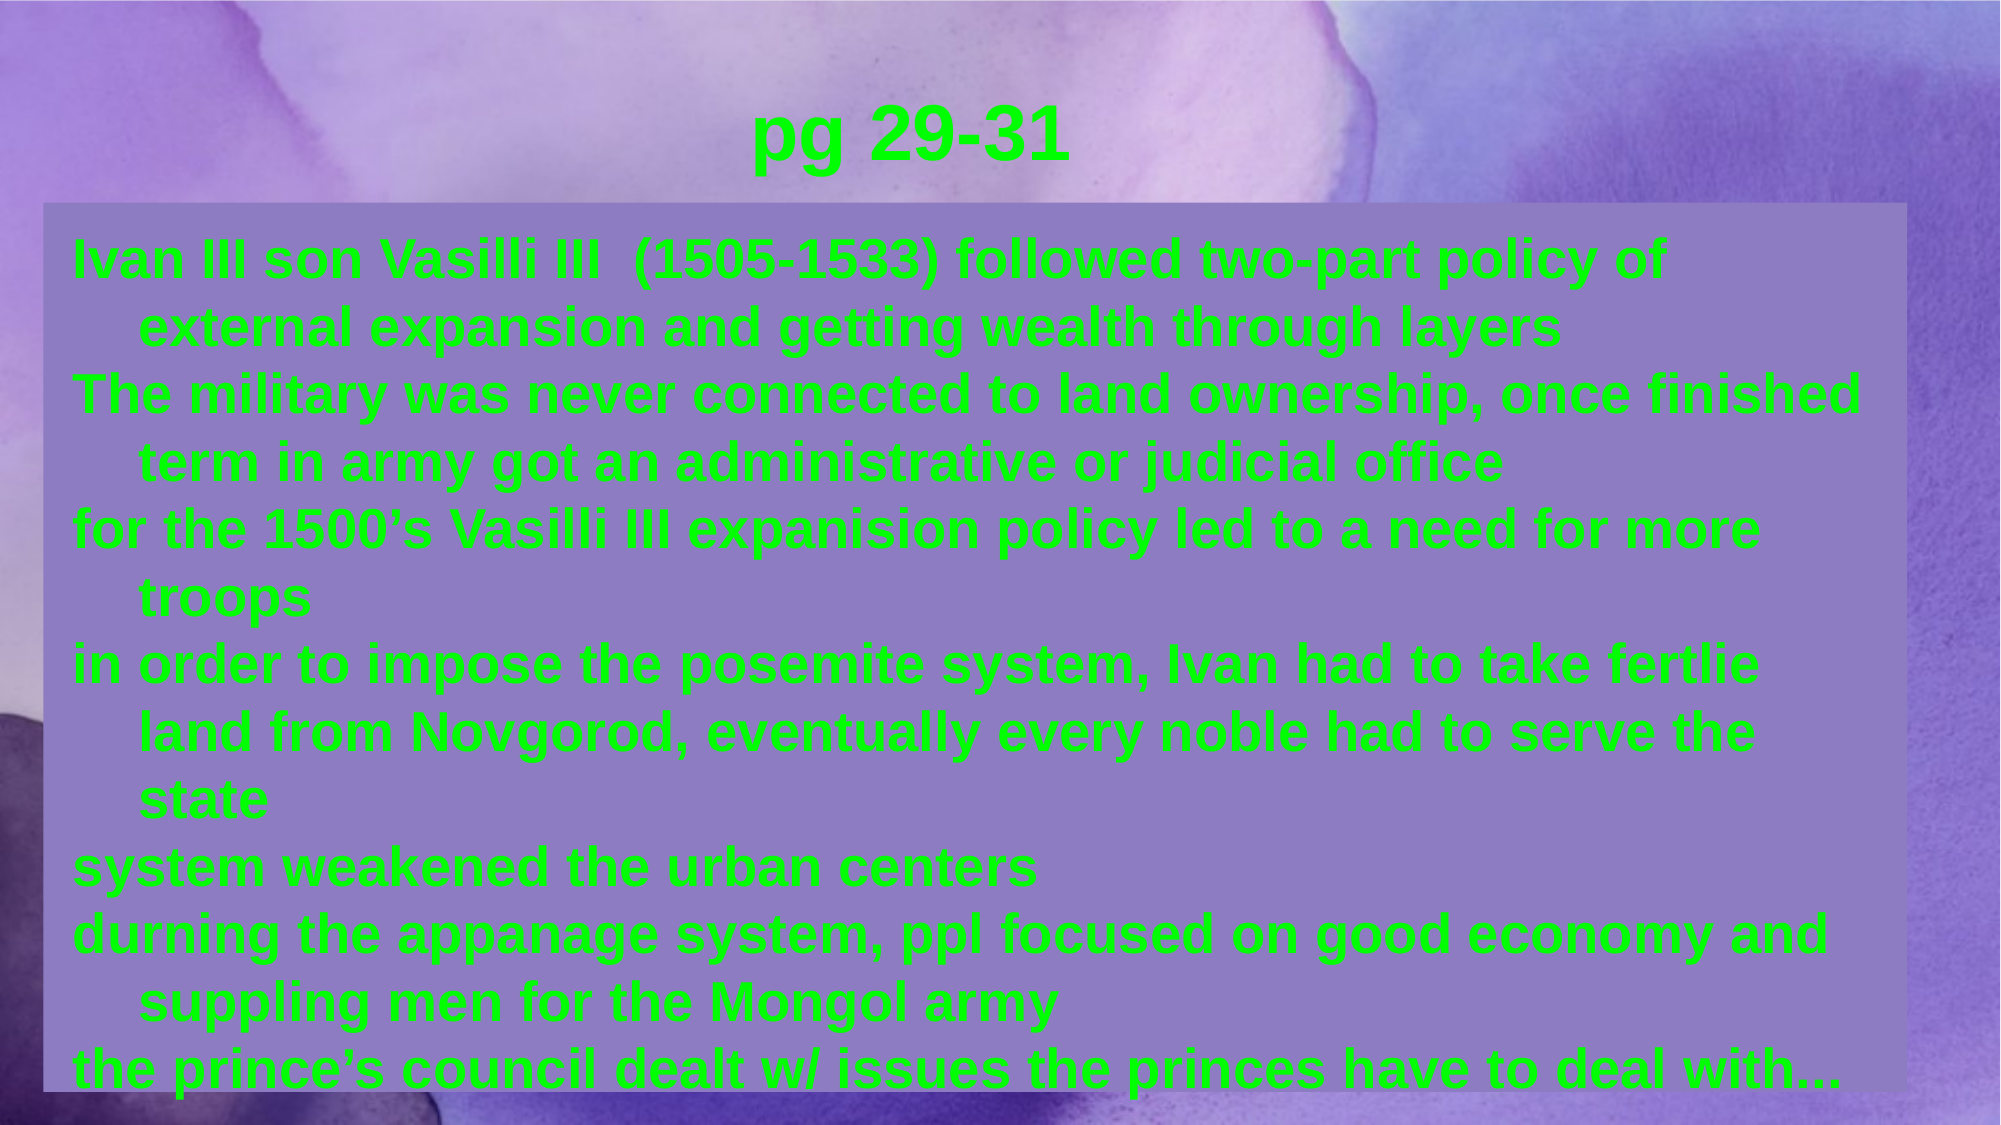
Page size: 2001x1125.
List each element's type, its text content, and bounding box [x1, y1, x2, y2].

title pg 29-31 [43, 61, 1908, 187]
picture [0, 0, 2001, 1125]
list Ivan III son Vasilli III (1505-1533) followed two-part policy of external expansion and getting wealth through layers The military was never connected to land ownership, once finished term in army got an administrative or judicial office for the 1500’s Vasilli III expanision policy led to a need for more troops in order to impose the posemite system, Ivan had to take fertlie land from Novgorod, eventually every noble had to serve the state system weakened the urban centers durning the appanage system, ppl focused on good economy and suppling men for the Mongol army the prince’s council dealt w/ issues the princes have to deal with... [43, 202, 1908, 1092]
